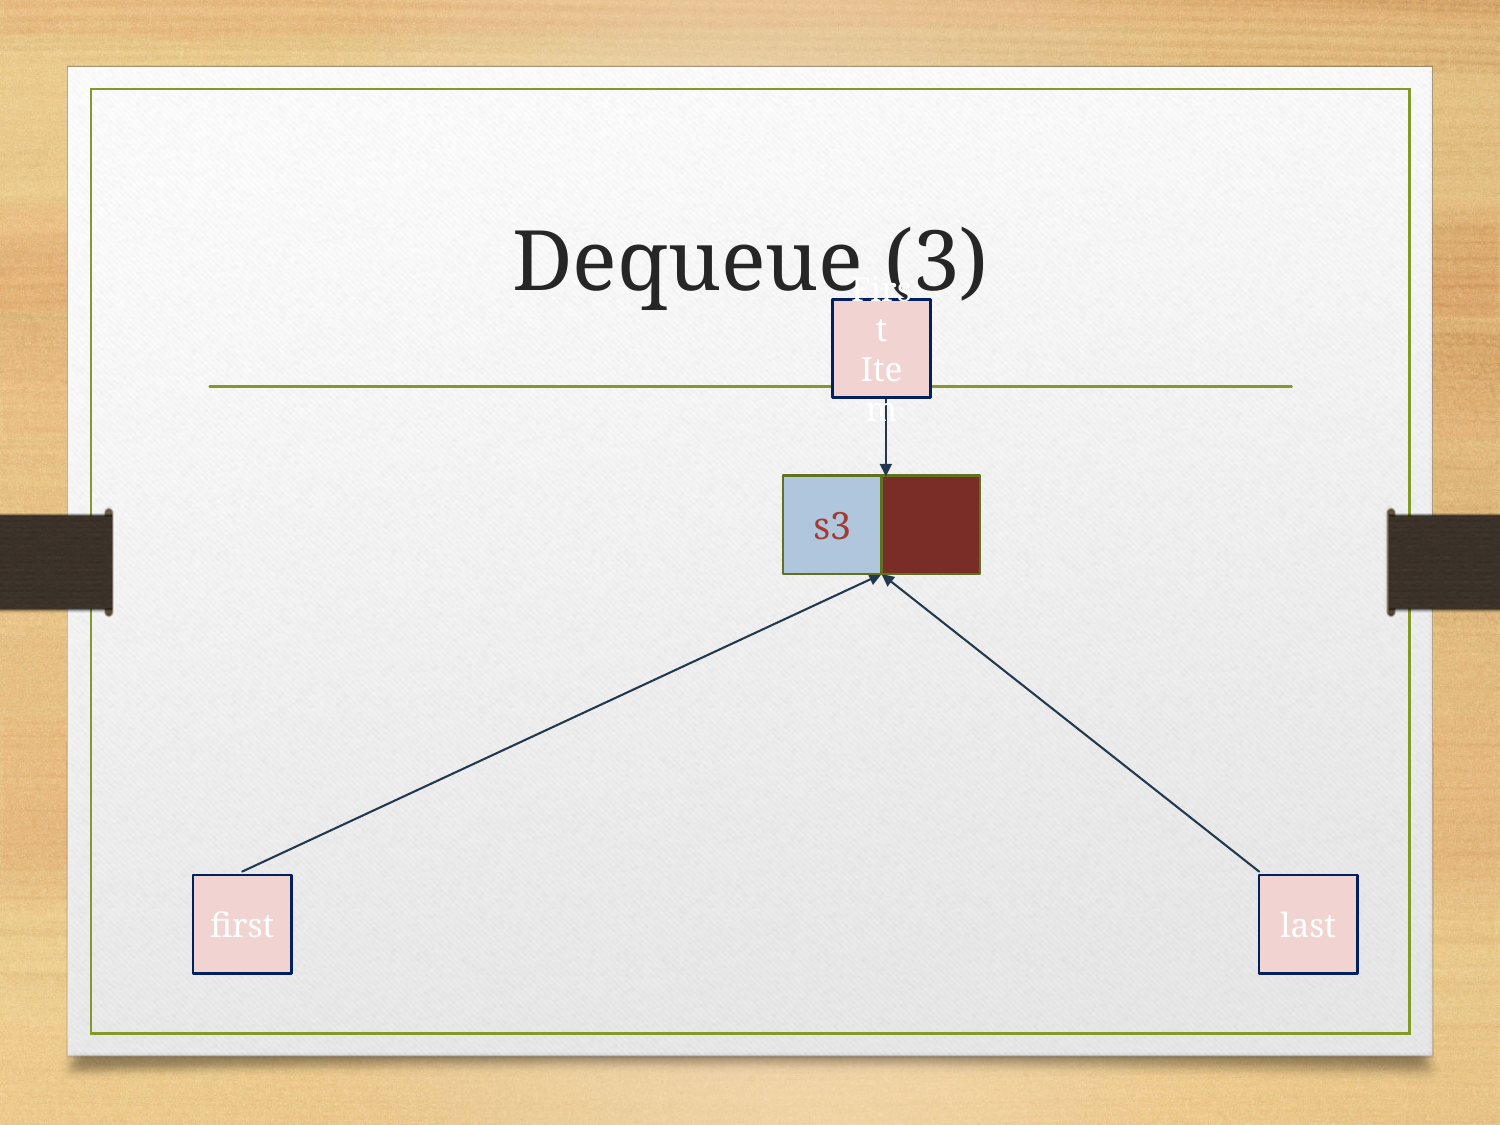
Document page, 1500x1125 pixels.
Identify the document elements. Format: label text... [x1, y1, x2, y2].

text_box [241, 573, 881, 872]
text_box last [1258, 874, 1359, 975]
picture [0, 0, 1500, 1125]
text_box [881, 573, 1260, 872]
title Dequeue (3) [193, 150, 1309, 365]
text_box First Item [831, 298, 932, 399]
text_box first [192, 874, 293, 975]
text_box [782, 475, 981, 575]
